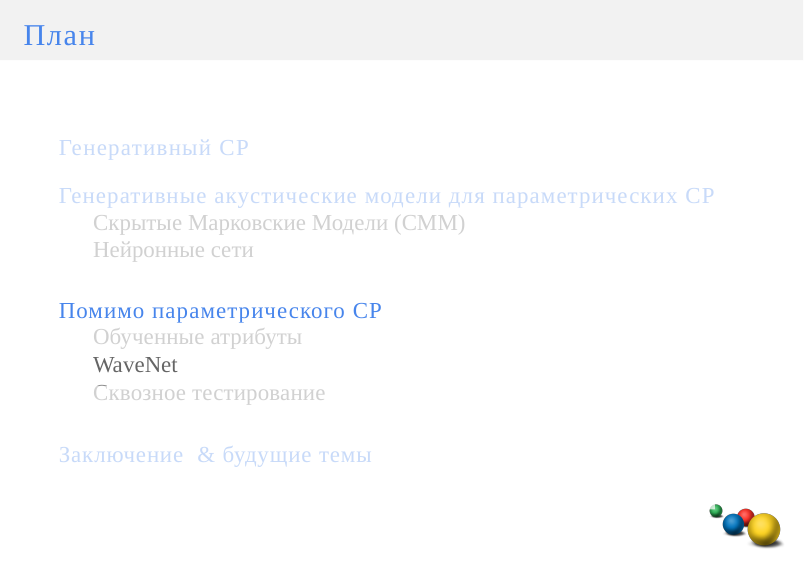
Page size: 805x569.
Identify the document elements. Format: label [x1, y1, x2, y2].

text_box [37, 297, 786, 554]
text_box [0, 0, 804, 61]
text_box [41, 102, 740, 291]
